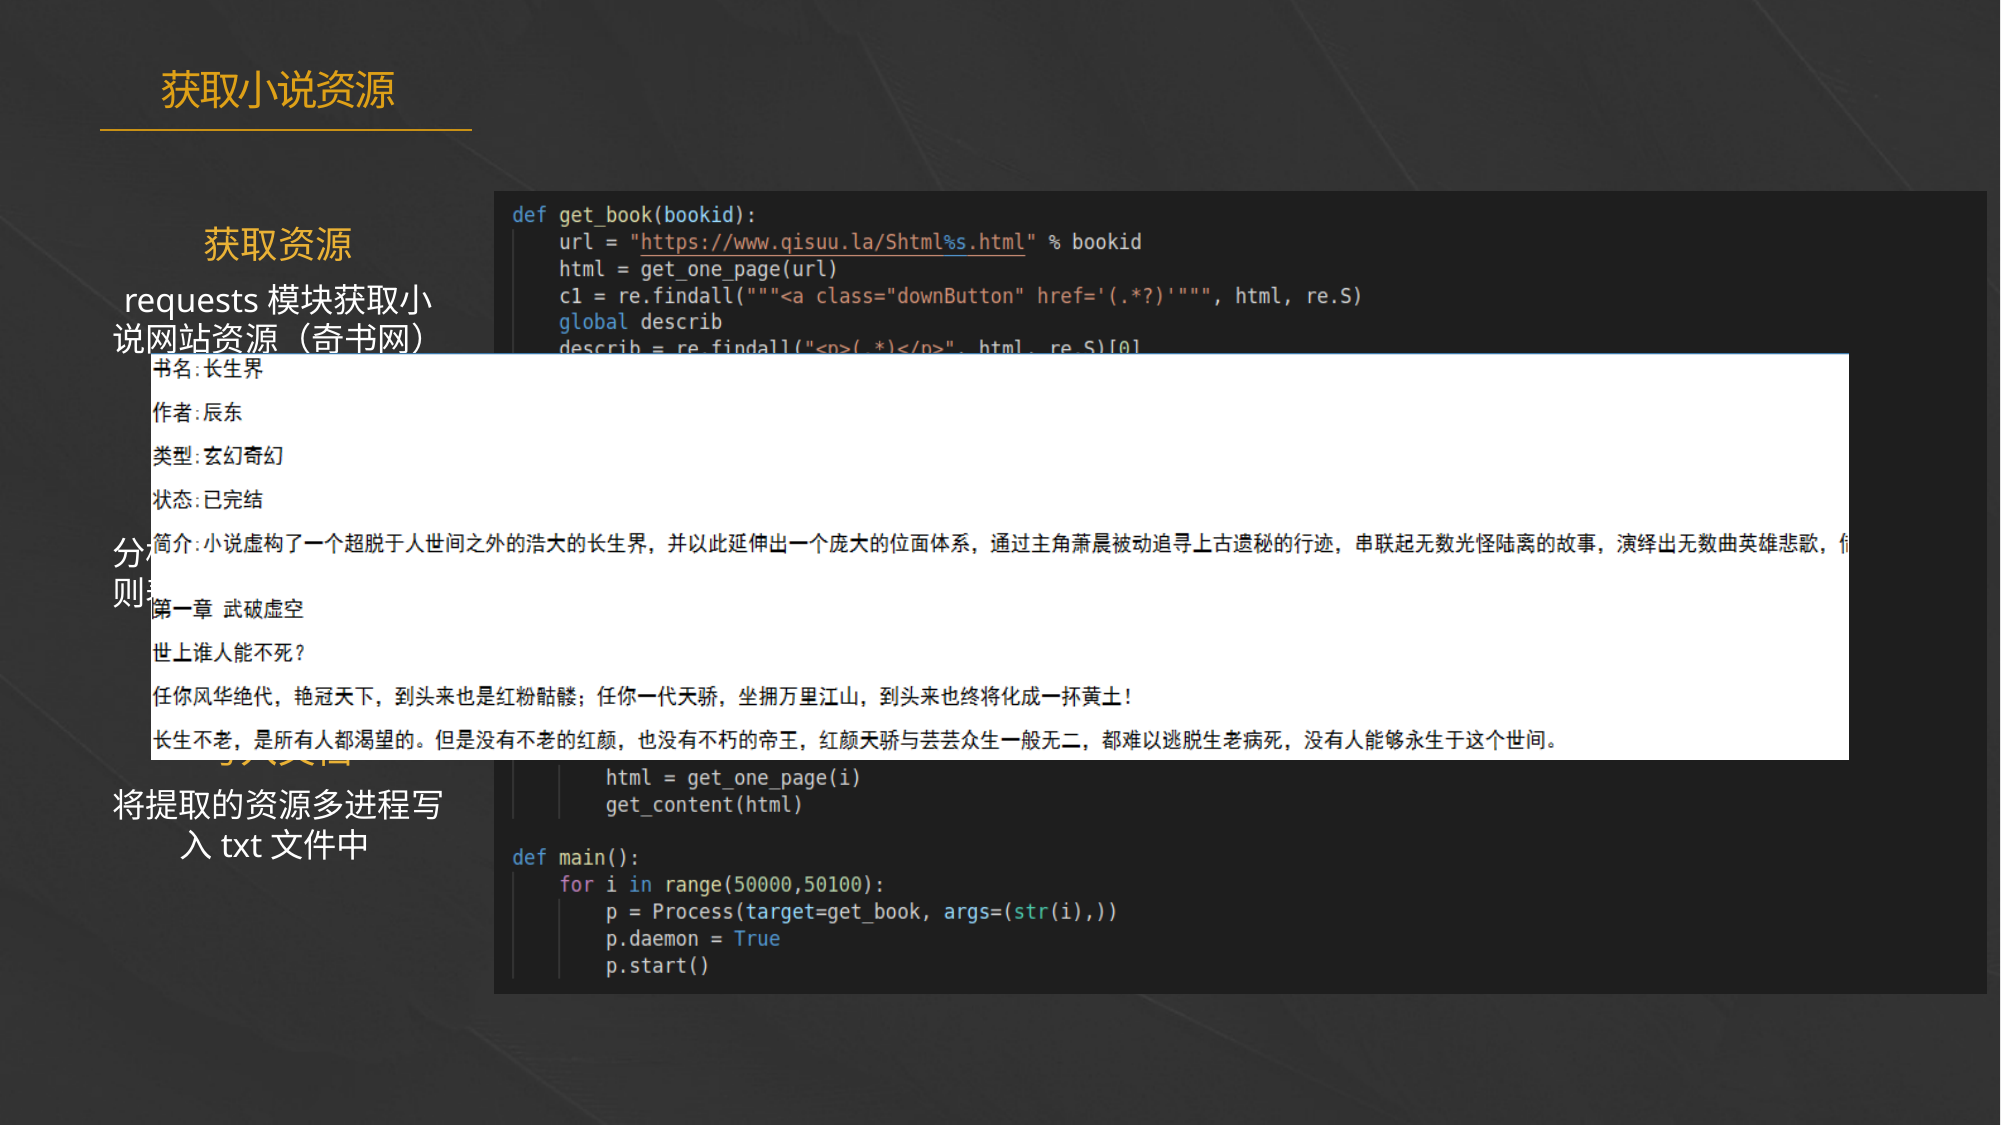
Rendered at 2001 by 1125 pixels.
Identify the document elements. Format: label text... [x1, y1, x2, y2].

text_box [96, 213, 461, 368]
picture [0, 0, 2001, 1125]
text_box 获取小说资源 [62, 56, 494, 122]
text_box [96, 718, 461, 873]
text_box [96, 464, 151, 661]
